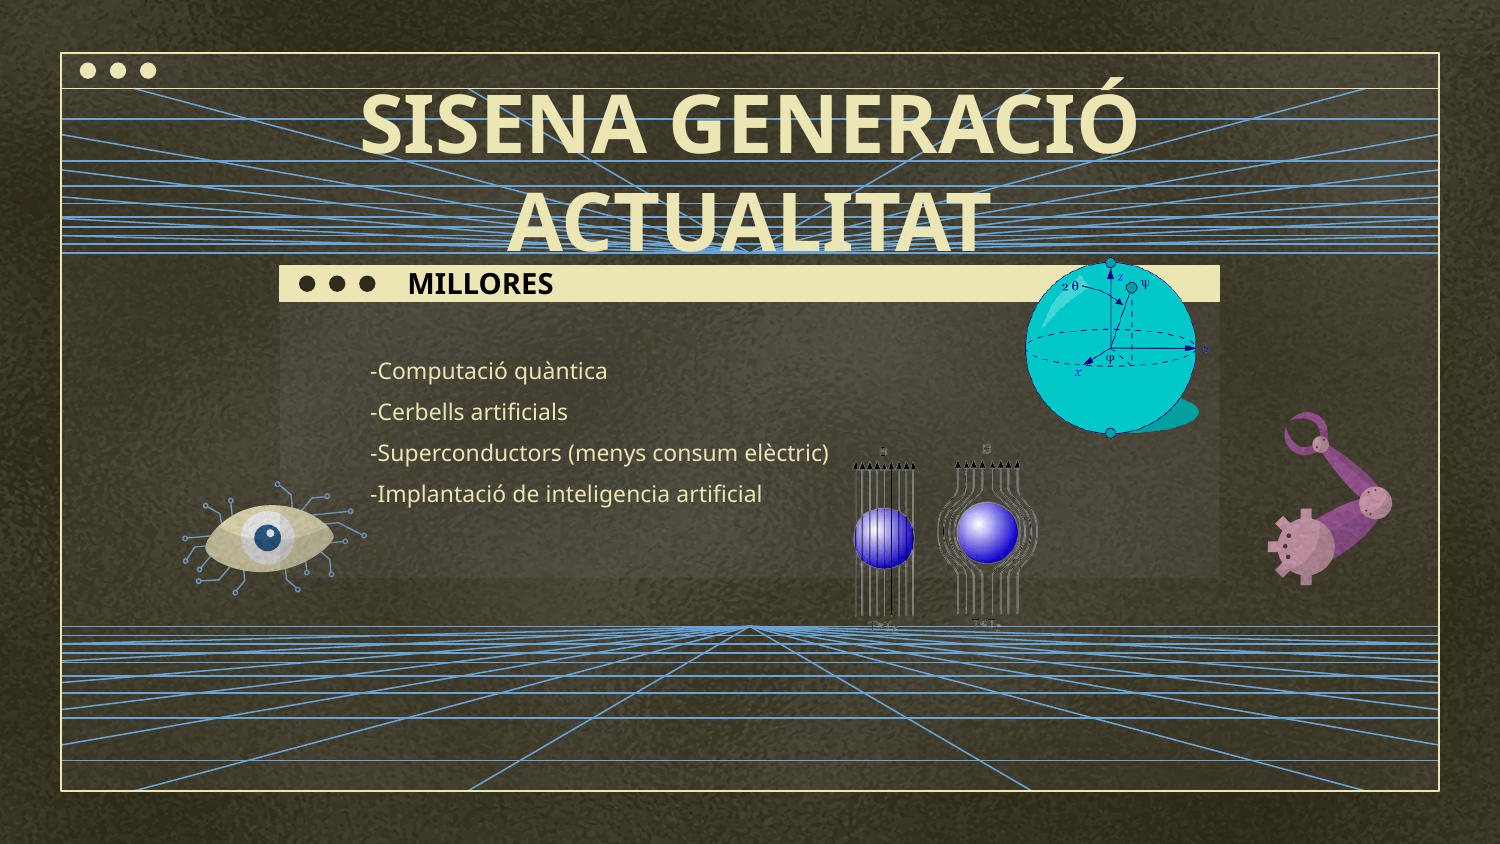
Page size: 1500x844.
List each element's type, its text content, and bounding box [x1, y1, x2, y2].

title SISENA GENERACIÓ ACTUALITAT [118, 100, 1382, 239]
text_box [1052, 265, 1220, 579]
text_box MILLORES [392, 250, 1108, 264]
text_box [279, 265, 1017, 579]
picture [830, 256, 1210, 646]
